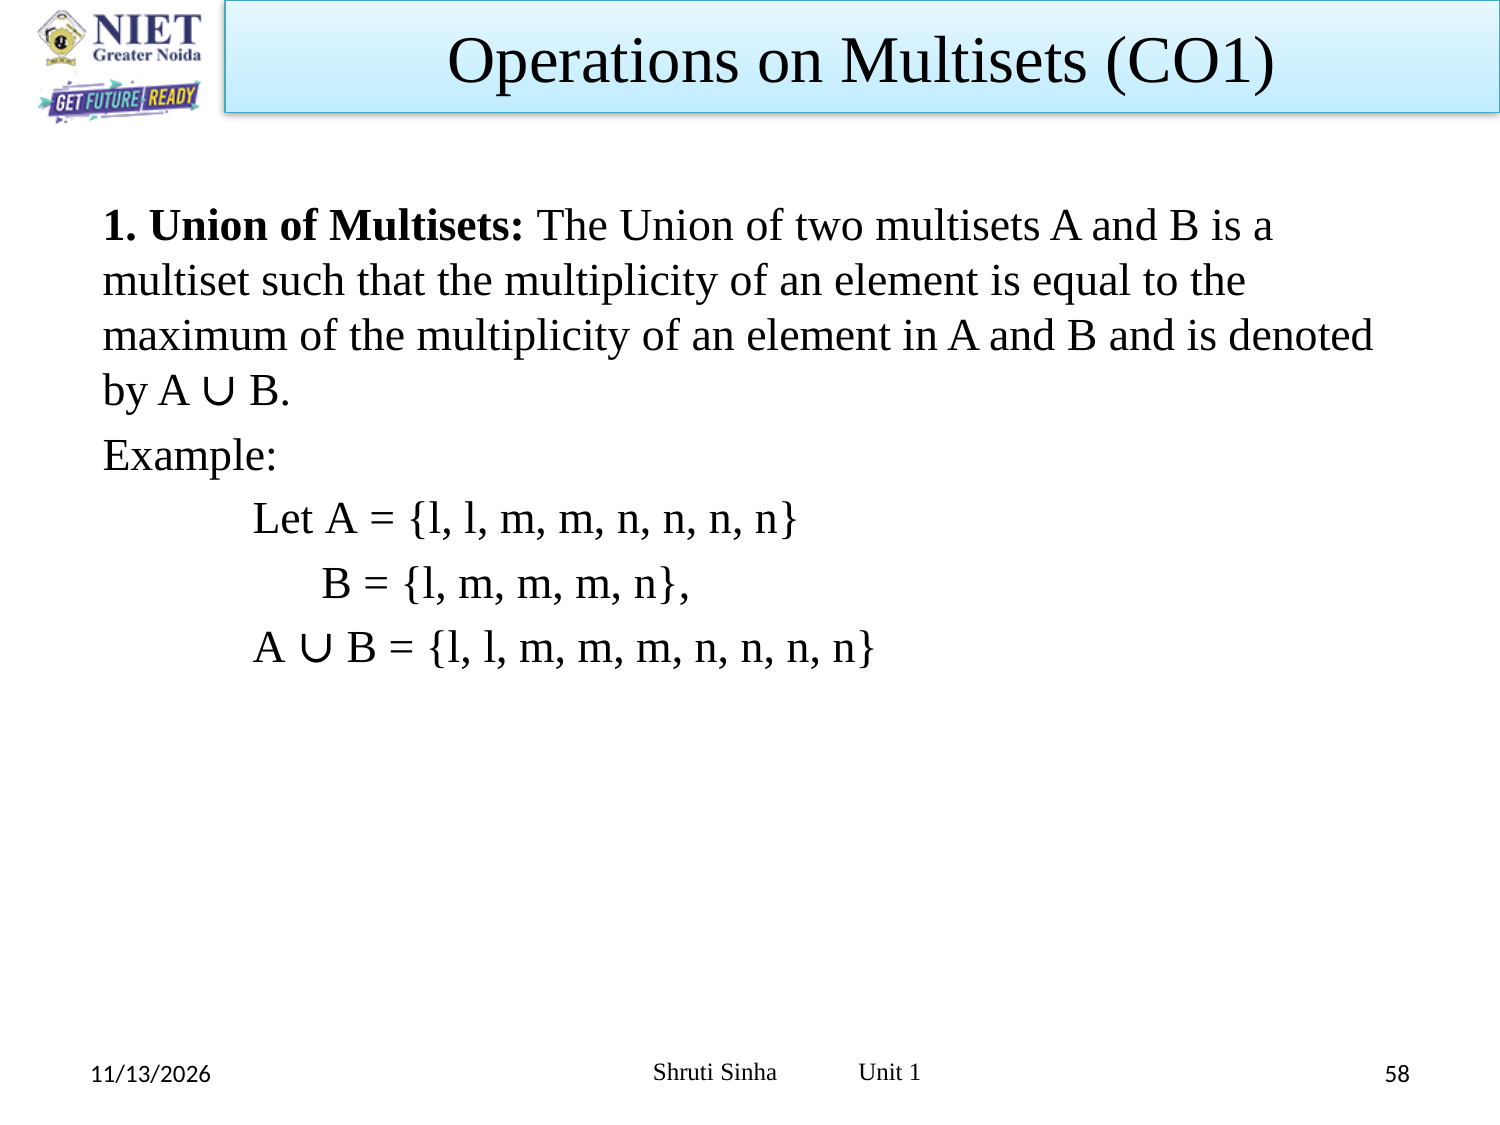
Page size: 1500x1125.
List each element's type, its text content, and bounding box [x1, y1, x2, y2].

footer Shruti Sinha Unit 1 [375, 1040, 1200, 1100]
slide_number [75, 1042, 425, 1103]
text_box Operations on Multisets (CO1) [238, 0, 1500, 113]
slide_number 58 [1074, 1042, 1425, 1103]
list 1. Union of Multisets: The Union of two multisets A and B is a multiset such that the multiplicity of an element is equal to the maximum of the multiplicity of an element in A and B and is denoted by A ∪ B. Example: Let A = {l, l, m, m, n, n, n, n} B = {l, m, m, m, n}, A ∪ B = {l, l, m, m, m, n, n, n, n} [87, 187, 1438, 930]
picture [0, 0, 238, 135]
